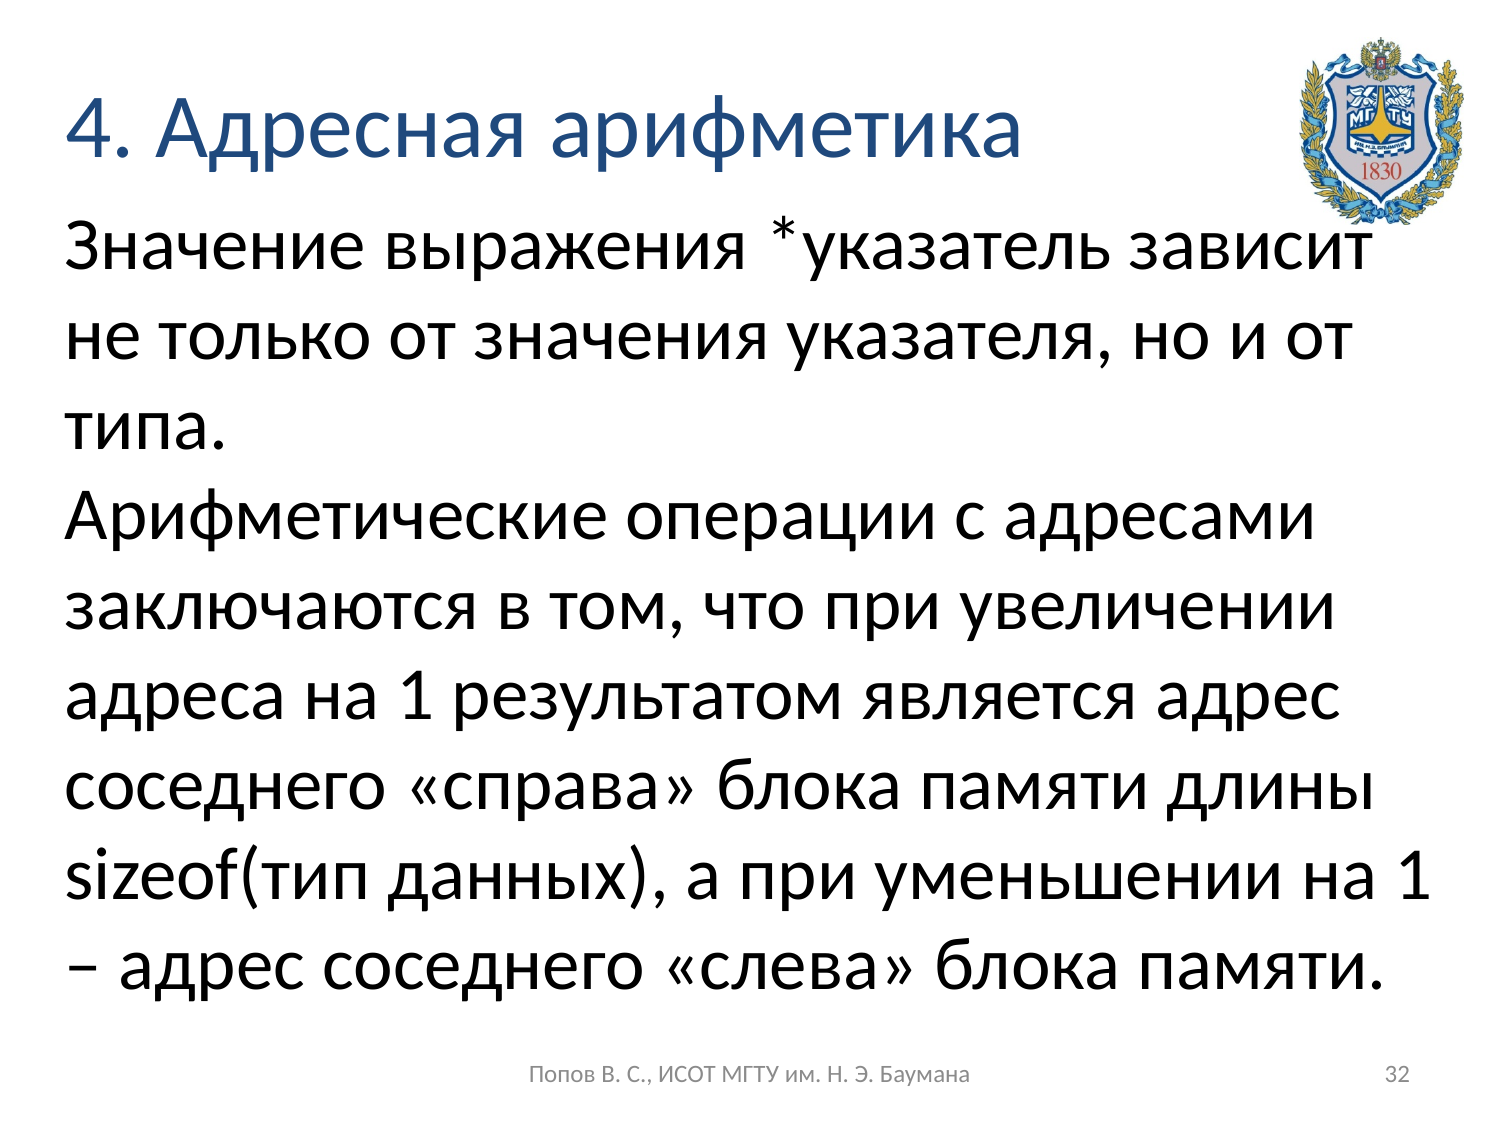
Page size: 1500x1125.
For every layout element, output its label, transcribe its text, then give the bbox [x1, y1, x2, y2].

title 4. Адресная арифметика [50, 0, 1275, 187]
picture [1299, 37, 1464, 226]
slide_number 32 [1074, 1042, 1425, 1103]
text_box Значение выражения *указатель зависит не только от значения указателя, но и от типа. Арифметические операции с адресами заключаются в том, что при увеличении адреса на 1 результатом является адрес соседнего «справа» блока памяти длины sizeof(тип данных), а при уменьшении на 1 – адрес соседнего «слева» блока памяти. [50, 187, 1450, 1013]
footer Попов В. С., ИСОТ МГТУ им. Н. Э. Баумана [512, 1042, 988, 1103]
